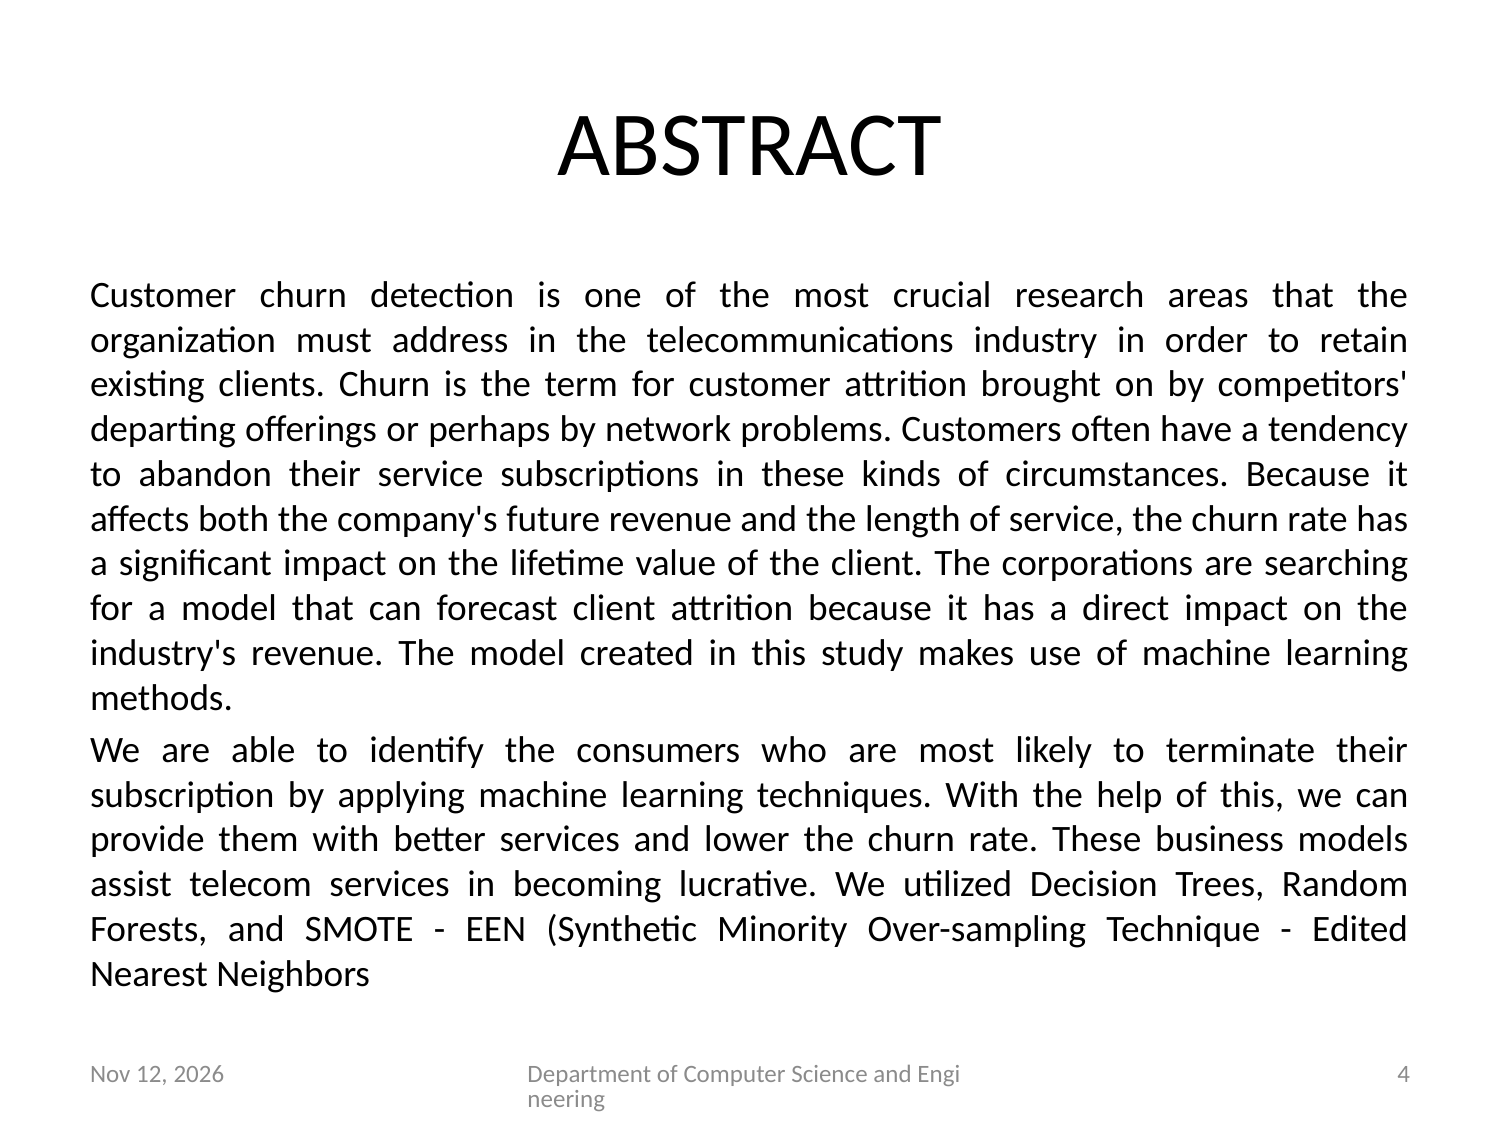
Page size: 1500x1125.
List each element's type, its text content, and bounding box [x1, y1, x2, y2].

slide_number 4 [1074, 1042, 1425, 1103]
slide_number 4-Oct-22 [75, 1042, 425, 1103]
footer Department of Computer Science and Engineering [512, 1042, 988, 1103]
list Customer churn detection is one of the most crucial research areas that the organization must address in the telecommunications industry in order to retain existing clients. Churn is the term for customer attrition brought on by competitors' departing offerings or perhaps by network problems. Customers often have a tendency to abandon their service subscriptions in these kinds of circumstances. Because it affects both the company's future revenue and the length of service, the churn rate has a significant impact on the lifetime value of the client. The corporations are searching for a model that can forecast client attrition because it has a direct impact on the industry's revenue. The model created in this study makes use of machine learning methods. We are able to identify the consumers who are most likely to terminate their subscription by applying machine learning techniques. With the help of this, we can provide them with better services and lower the churn rate. These business models assist telecom services in becoming lucrative. We utilized Decision Trees, Random Forests, and SMOTE - EEN (Synthetic Minority Over-sampling Technique - Edited Nearest Neighbors [75, 262, 1425, 1005]
title ABSTRACT [75, 45, 1425, 233]
